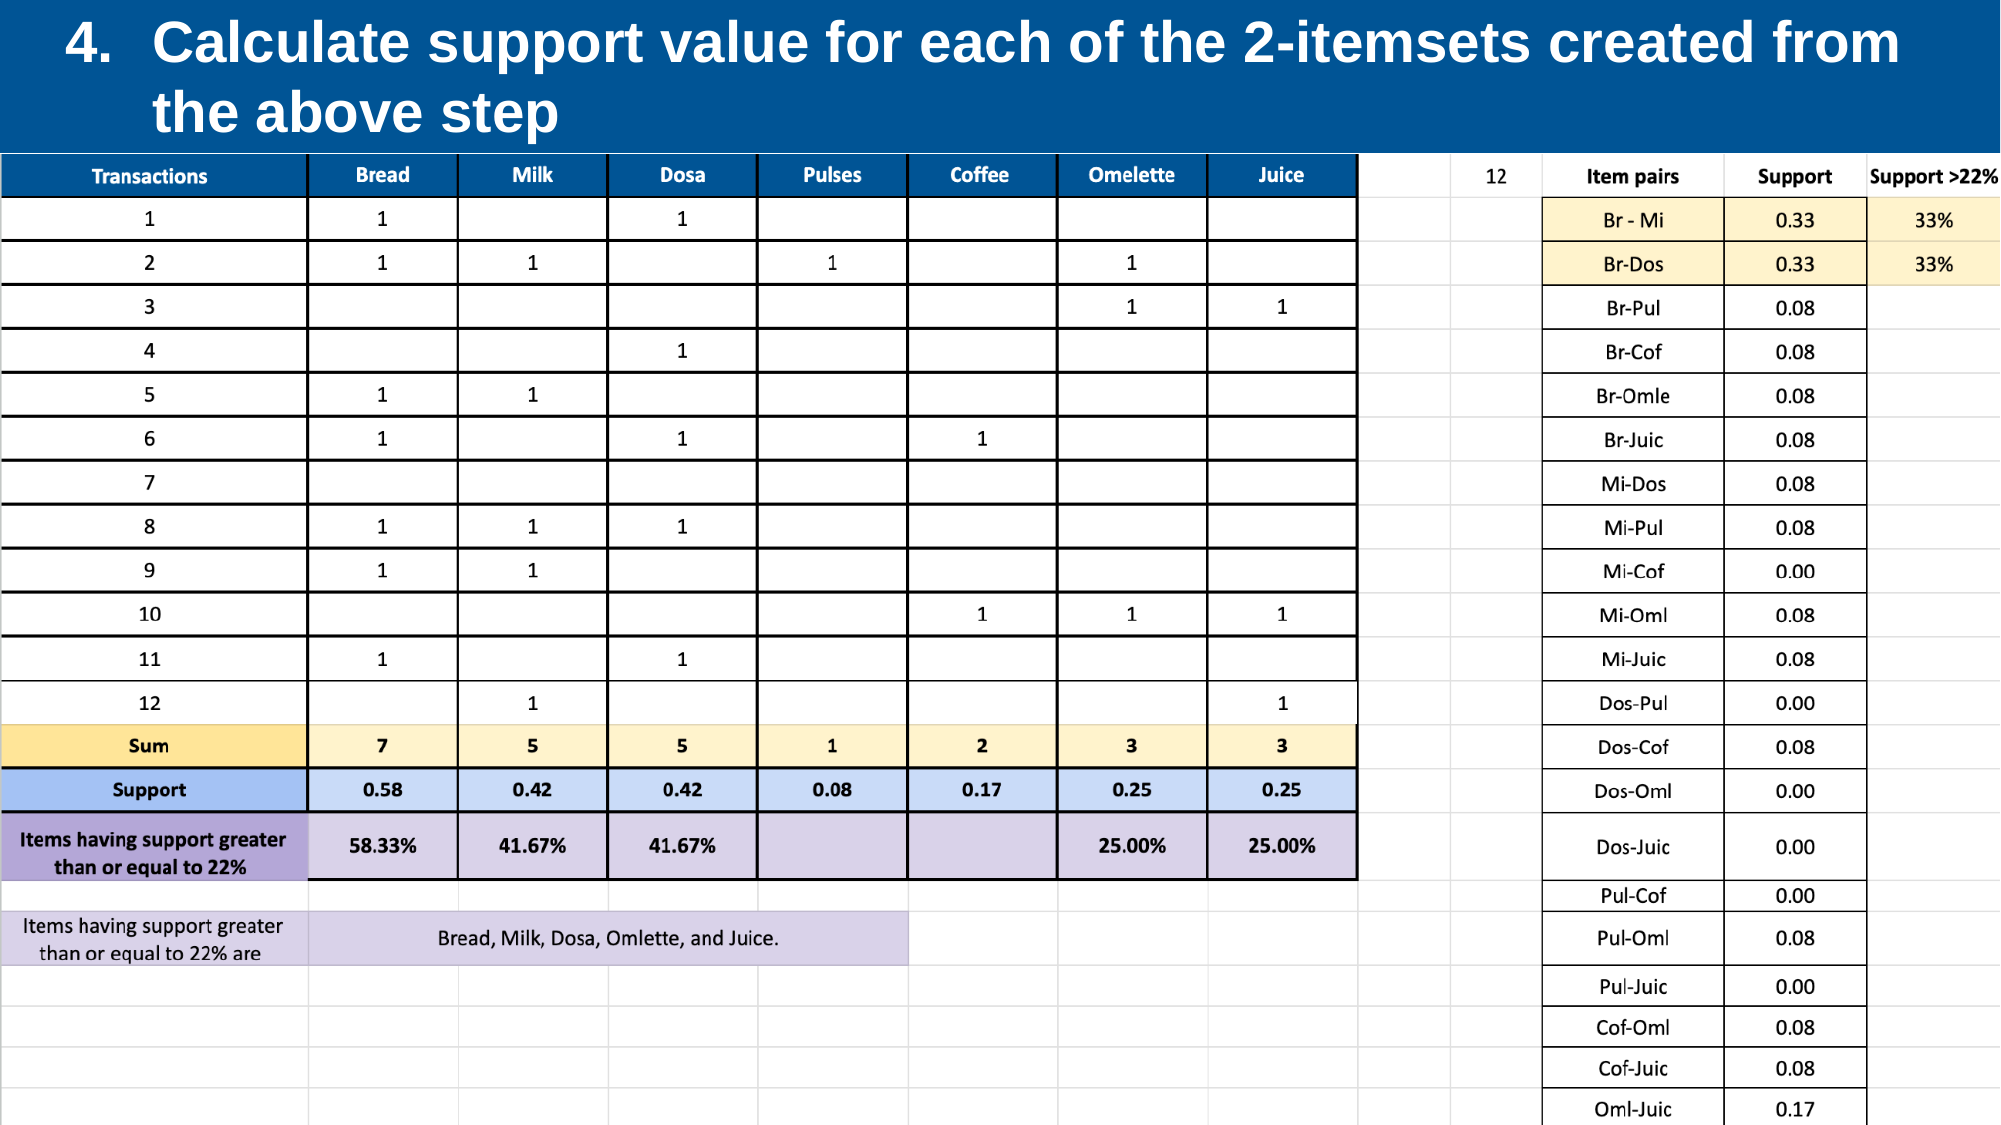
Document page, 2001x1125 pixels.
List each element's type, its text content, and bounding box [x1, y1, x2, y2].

picture [0, 154, 2000, 1125]
title Calculate support value for each of the 2-itemsets created from the above step [50, 12, 1958, 135]
